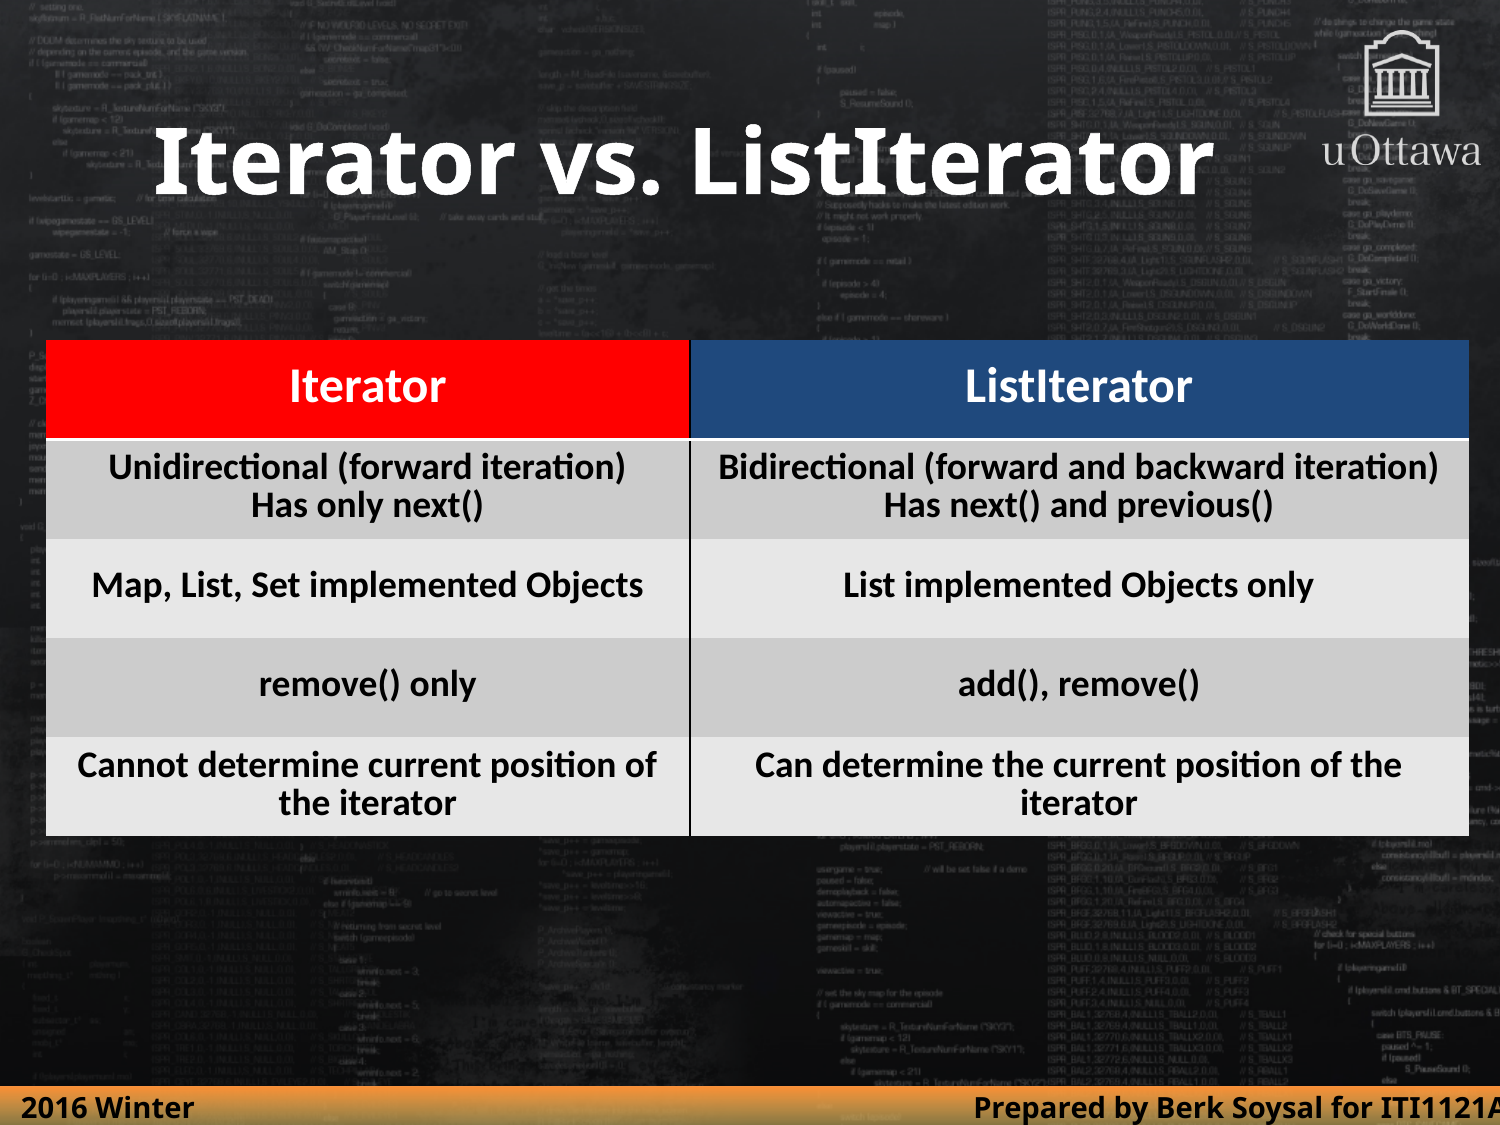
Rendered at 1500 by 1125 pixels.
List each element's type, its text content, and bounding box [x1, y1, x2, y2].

table_cell Unidirectional (forward iteration) Has only next() [46, 441, 689, 539]
table_cell Can determine the current position of the iterator [691, 737, 1469, 836]
table_cell remove() only [46, 638, 689, 737]
table_header Iterator [46, 340, 689, 438]
table_cell add(), remove() [691, 638, 1469, 737]
picture [0, 0, 1500, 1086]
text_box [0, 1086, 5, 1125]
table_cell Cannot determine current position of the iterator [46, 737, 689, 836]
text_box 2016 Winter Prepared by Berk Soysal for ITI1121A [5, 1082, 1500, 1125]
table_header ListIterator [691, 340, 1469, 438]
table_cell Bidirectional (forward and backward iteration) Has next() and previous() [691, 441, 1469, 539]
table_cell Map, List, Set implemented Objects [46, 539, 689, 638]
table_cell List implemented Objects only [691, 539, 1469, 638]
text_box Iterator vs. ListIterator [47, 36, 1323, 220]
